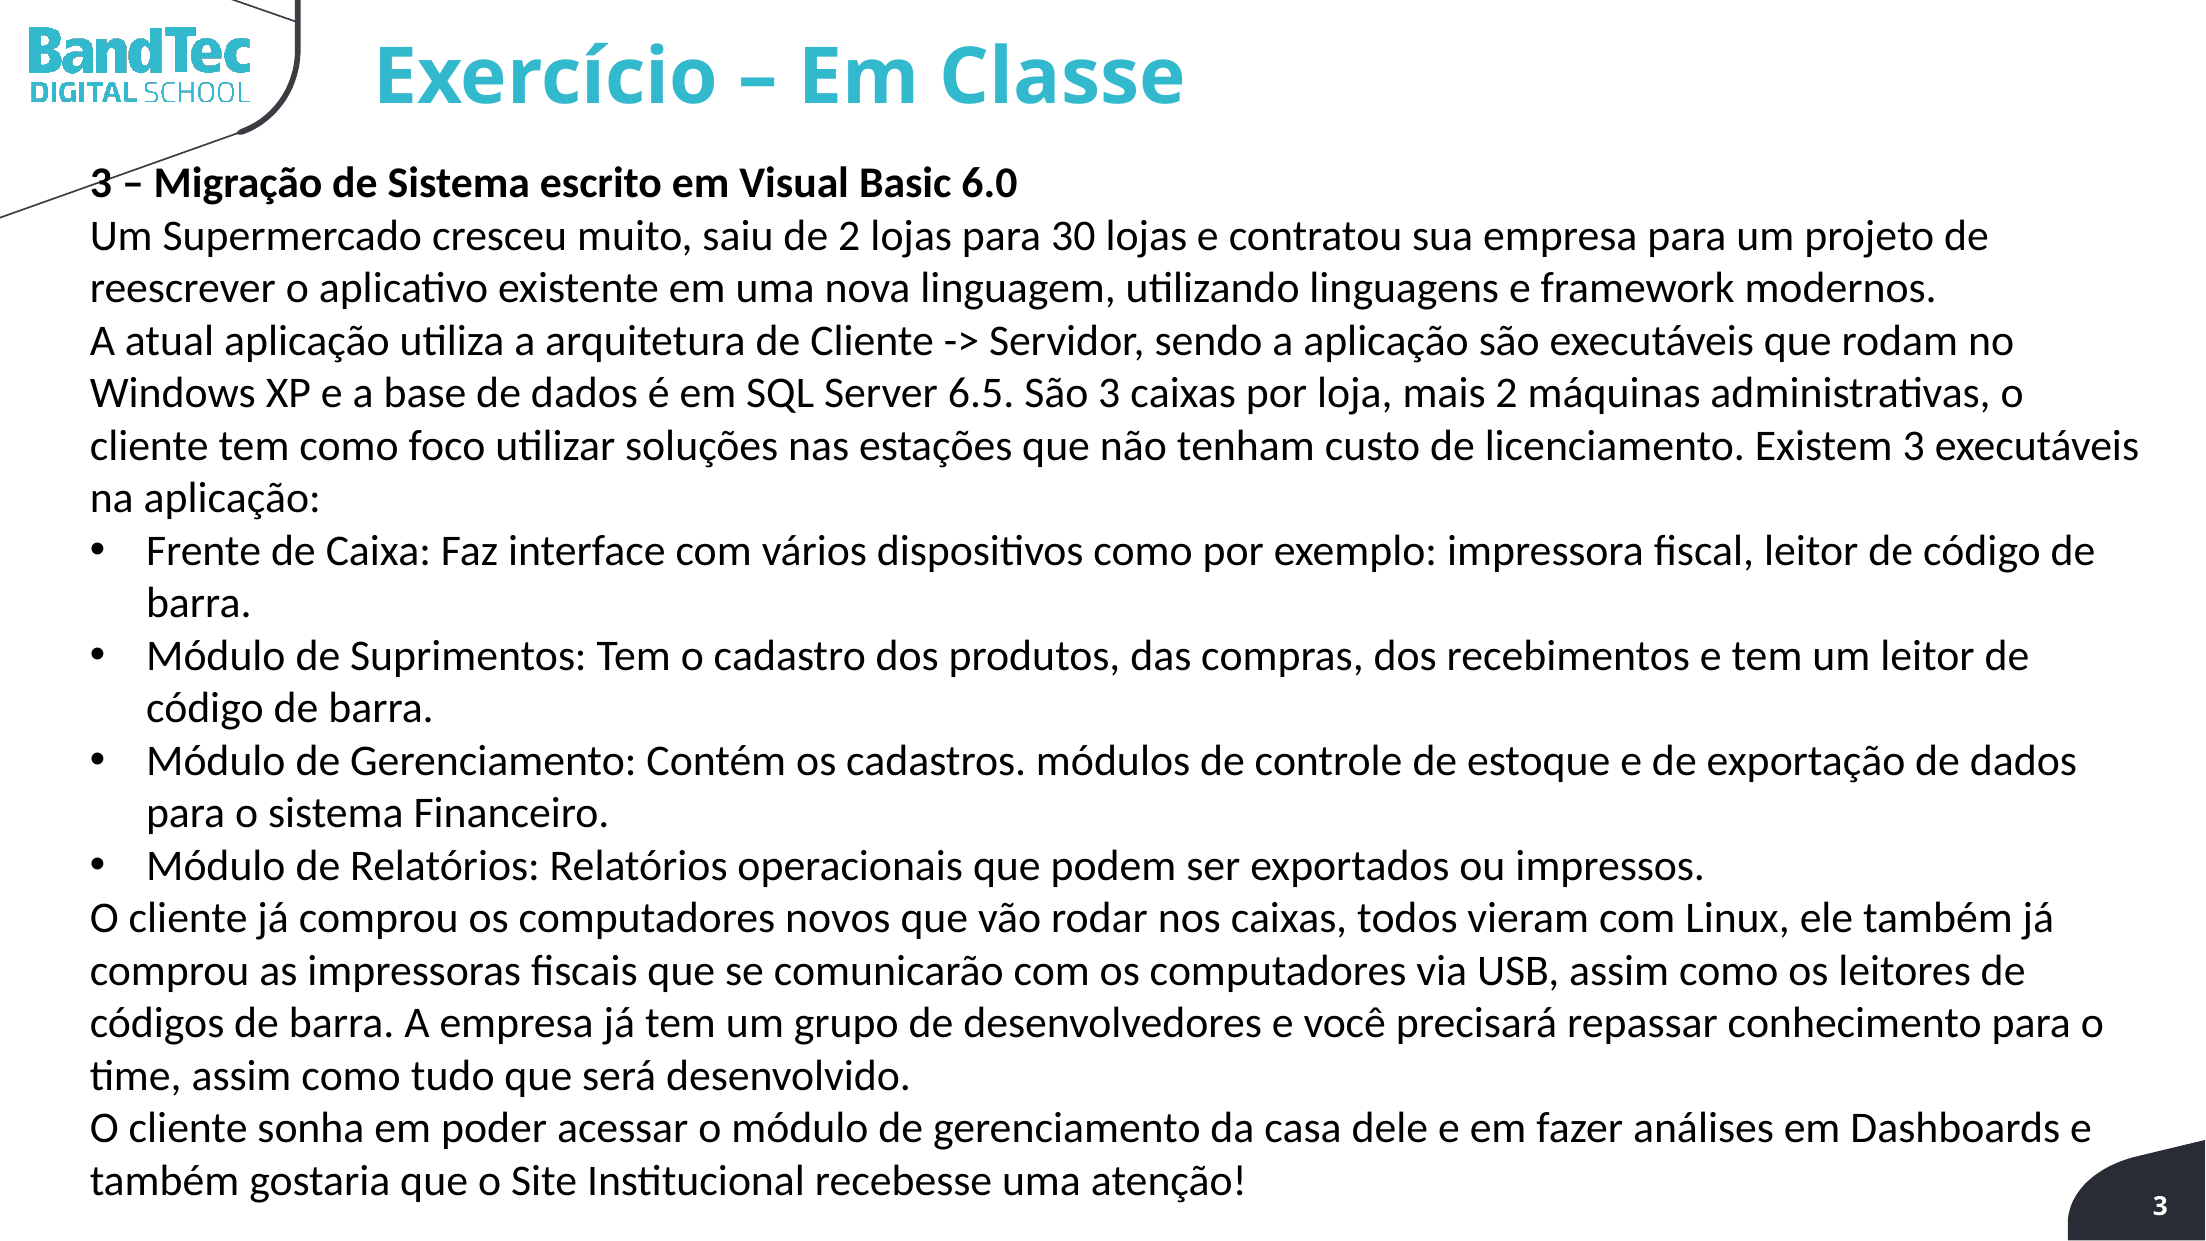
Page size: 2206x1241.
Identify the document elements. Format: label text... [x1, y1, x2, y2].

picture [29, 27, 250, 110]
text_box 3 – Migração de Sistema escrito em Visual Basic 6.0 Um Supermercado cresceu muito, saiu de 2 lojas para 30 lojas e contratou sua empresa para um projeto de reescrever o aplicativo existente em uma nova linguagem, utilizando linguagens e framework modernos. A atual aplicação utiliza a arquitetura de Cliente -> Servidor, sendo a aplicação são executáveis que rodam no Windows XP e a base de dados é em SQL Server 6.5. São 3 caixas por loja, mais 2 máquinas administrativas, o cliente tem como foco utilizar soluções nas estações que não tenham custo de licenciamento. Existem 3 executáveis na aplicação: Frente de Caixa: Faz interface com vários dispositivos como por exemplo: impressora fiscal, leitor de código de barra. Módulo de Suprimentos: Tem o cadastro dos produtos, das compras, dos recebimentos e tem um leitor de código de barra. Módulo de Gerenciamento: Contém os cadastros. módulos de controle de estoque e de exportação de dados para o sistema Financeiro. Módulo de Relatórios: Relatórios operacionais que podem ser exportados ou impressos. O cliente já comprou os computadores novos que vão rodar nos caixas, todos vieram com Linux, ele também já comprou as impressoras fiscais que se comunicarão com os computadores via USB, assim como os leitores de códigos de barra. A empresa já tem um grupo de desenvolvedores e você precisará repassar conhecimento para o time, assim como tudo que será desenvolvido. O cliente sonha em poder acessar o módulo de gerenciamento da casa dele e em fazer análises em Dashboards e também gostaria que o Site Institucional recebesse uma atenção! [74, 146, 2168, 1212]
list Exercício – Em Classe [358, 17, 2128, 144]
slide_number 3 [2067, 1186, 2172, 1223]
